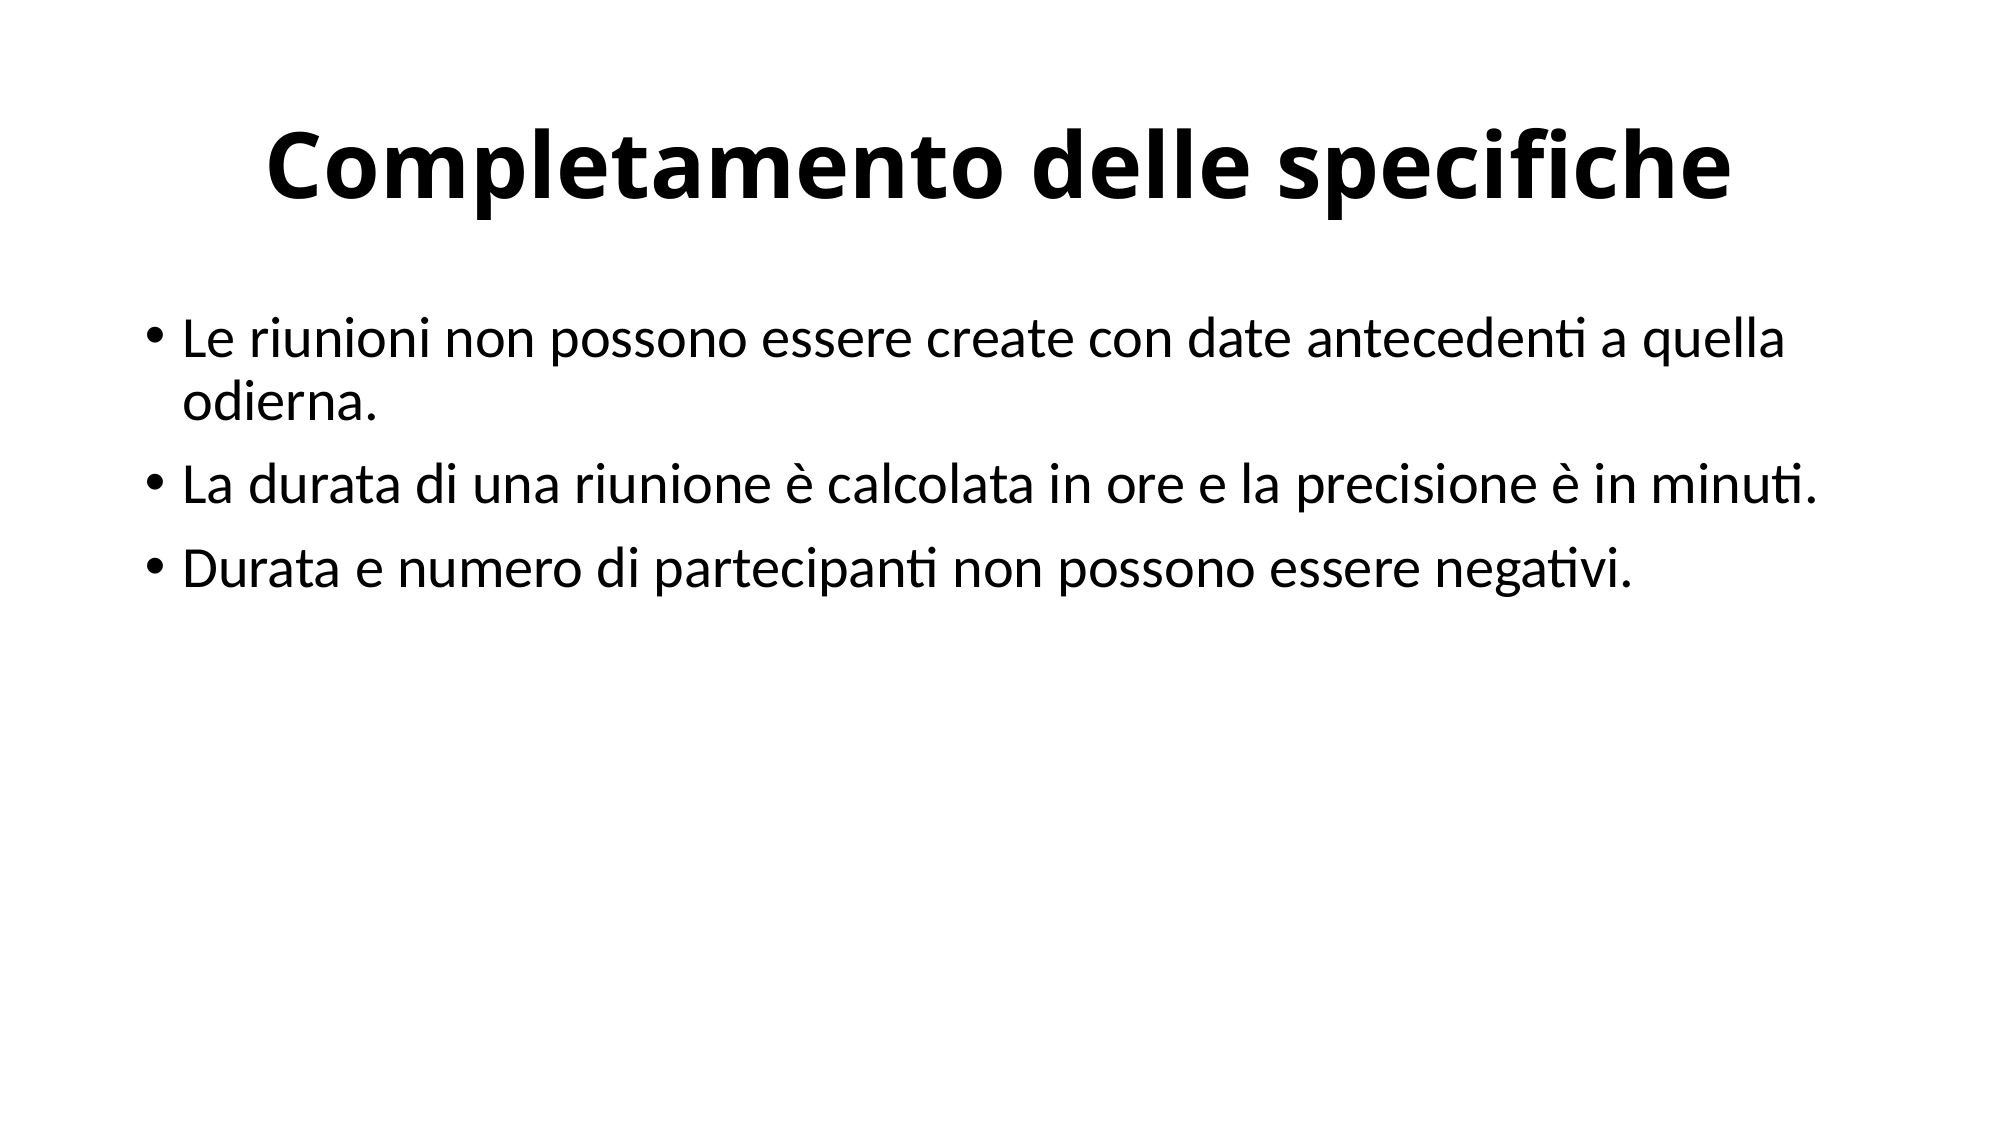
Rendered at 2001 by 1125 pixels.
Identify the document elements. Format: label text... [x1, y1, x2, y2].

list Le riunioni non possono essere create con date antecedenti a quella odierna. La durata di una riunione è calcolata in ore e la precisione è in minuti. Durata e numero di partecipanti non possono essere negativi. [136, 298, 1863, 1014]
title Completamento delle specifiche [136, 59, 1863, 278]
